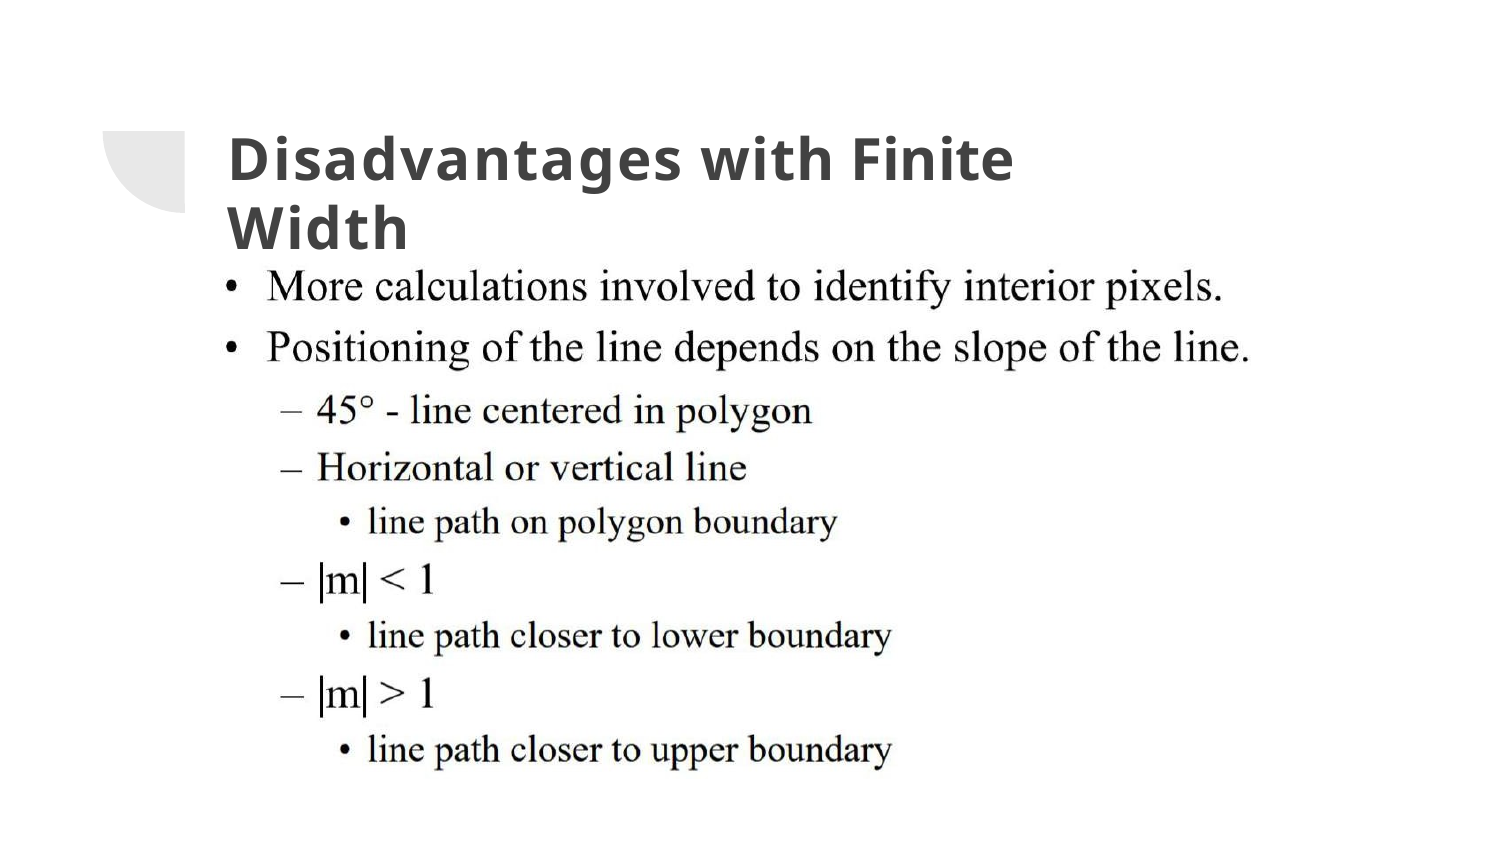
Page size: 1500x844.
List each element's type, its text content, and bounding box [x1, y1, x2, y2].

picture [220, 263, 1252, 780]
title Disadvantages with Finite Width [225, 119, 1145, 262]
